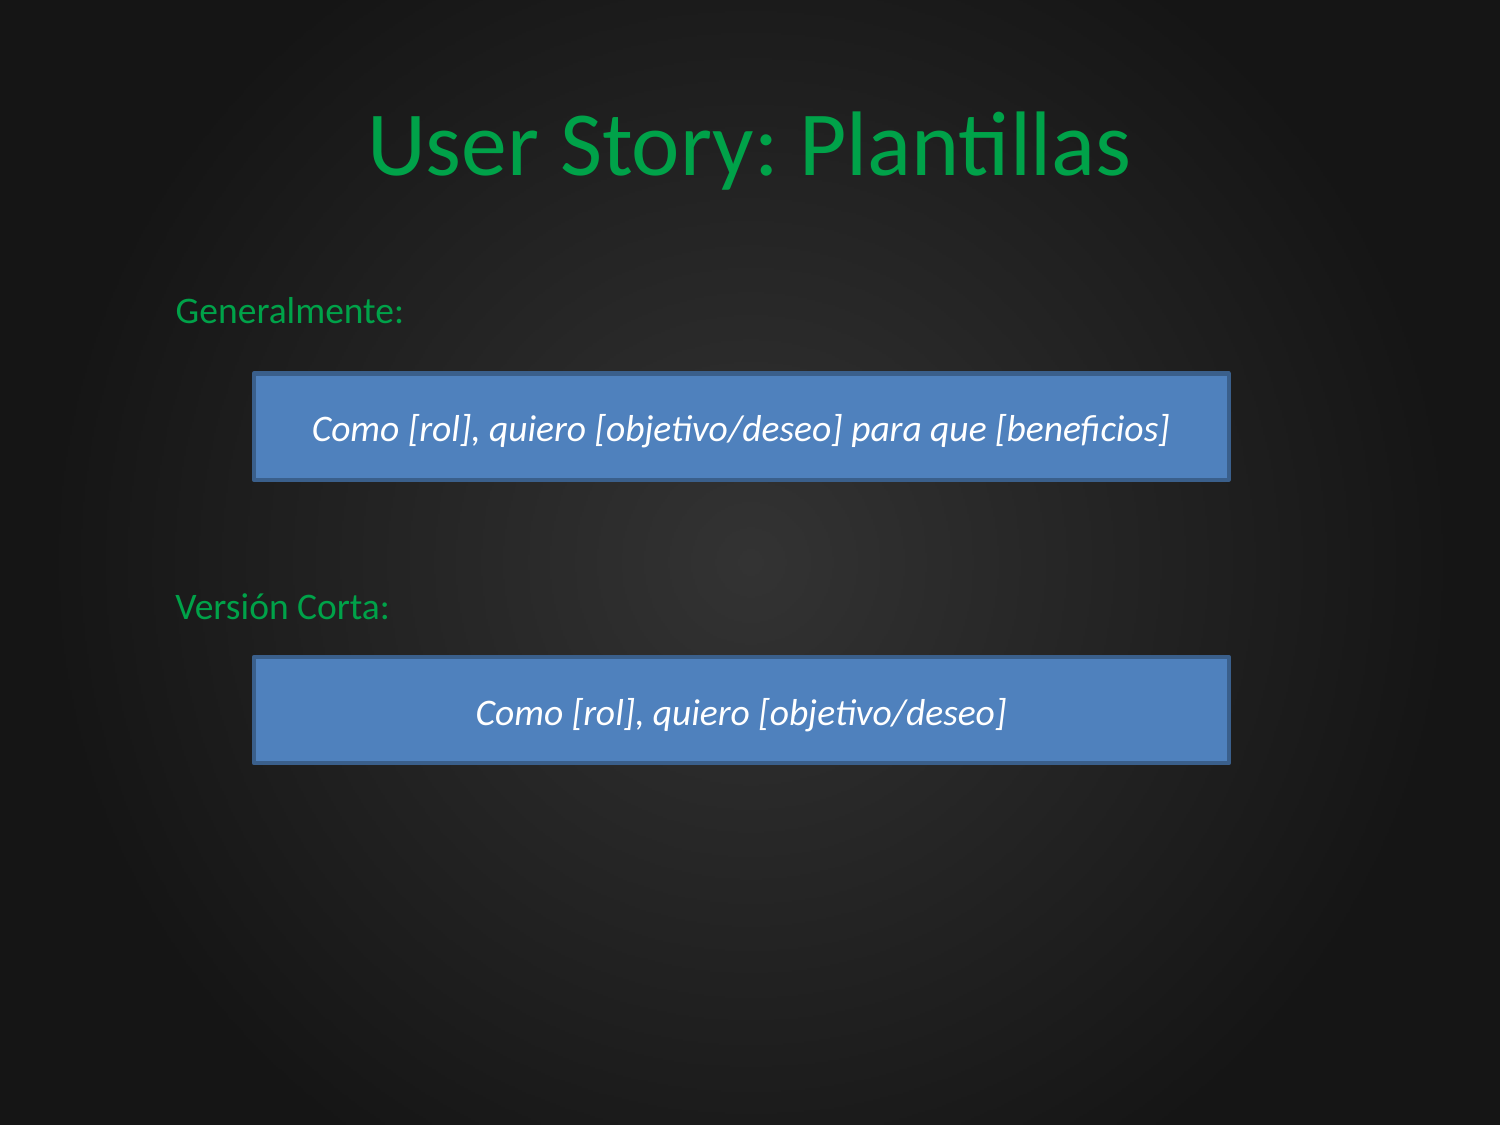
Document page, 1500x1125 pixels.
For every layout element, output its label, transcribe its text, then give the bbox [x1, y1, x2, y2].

text_box Como [rol], quiero [objetivo/deseo] [252, 655, 1231, 765]
text_box Como [rol], quiero [objetivo/deseo] para que [beneficios] [252, 371, 1231, 482]
text_box Versión Corta: [160, 574, 406, 634]
picture [0, 0, 1500, 1125]
text_box Generalmente: [160, 278, 420, 339]
title User Story: Plantillas [74, 44, 1426, 233]
